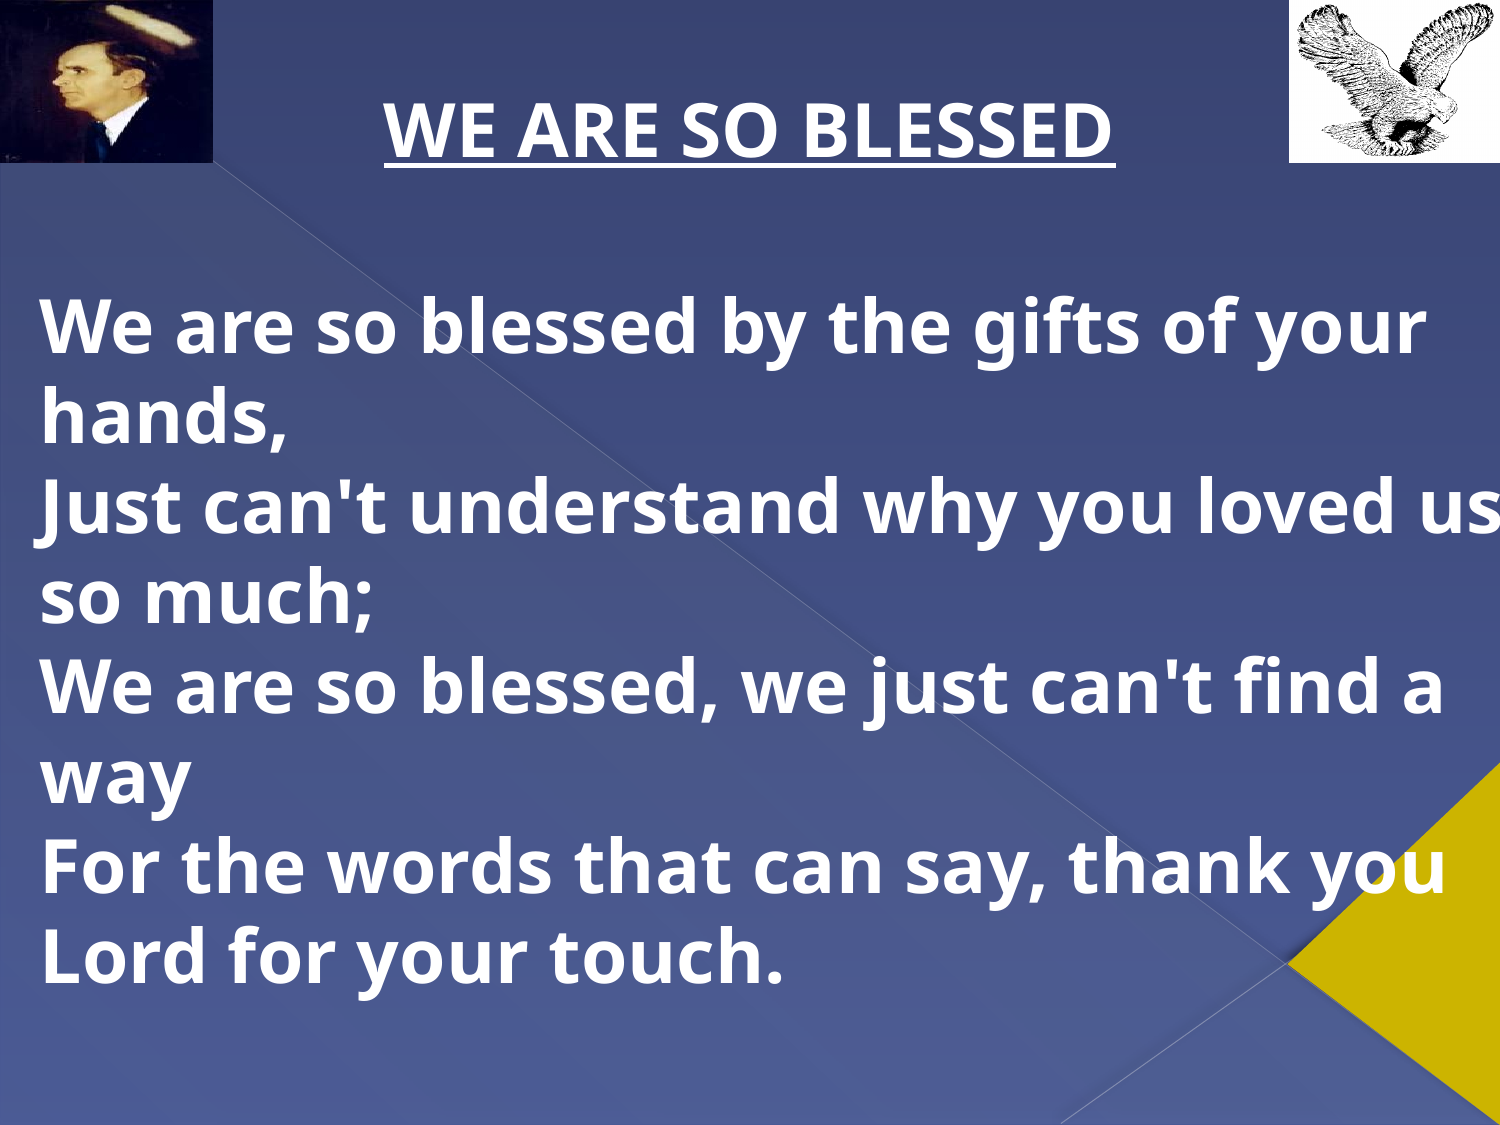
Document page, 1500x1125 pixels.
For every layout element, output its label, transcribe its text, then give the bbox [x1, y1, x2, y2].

picture [1288, 0, 1500, 163]
text_box We are so blessed by the gifts of your hands, Just can't understand why you loved us so much; We are so blessed, we just can't find a way For the words that can say, thank you Lord for your touch. [24, 271, 1500, 1007]
picture [0, 0, 213, 163]
text_box WE ARE SO BLESSED [0, 74, 1500, 180]
text_box [1340, 1007, 1500, 1125]
